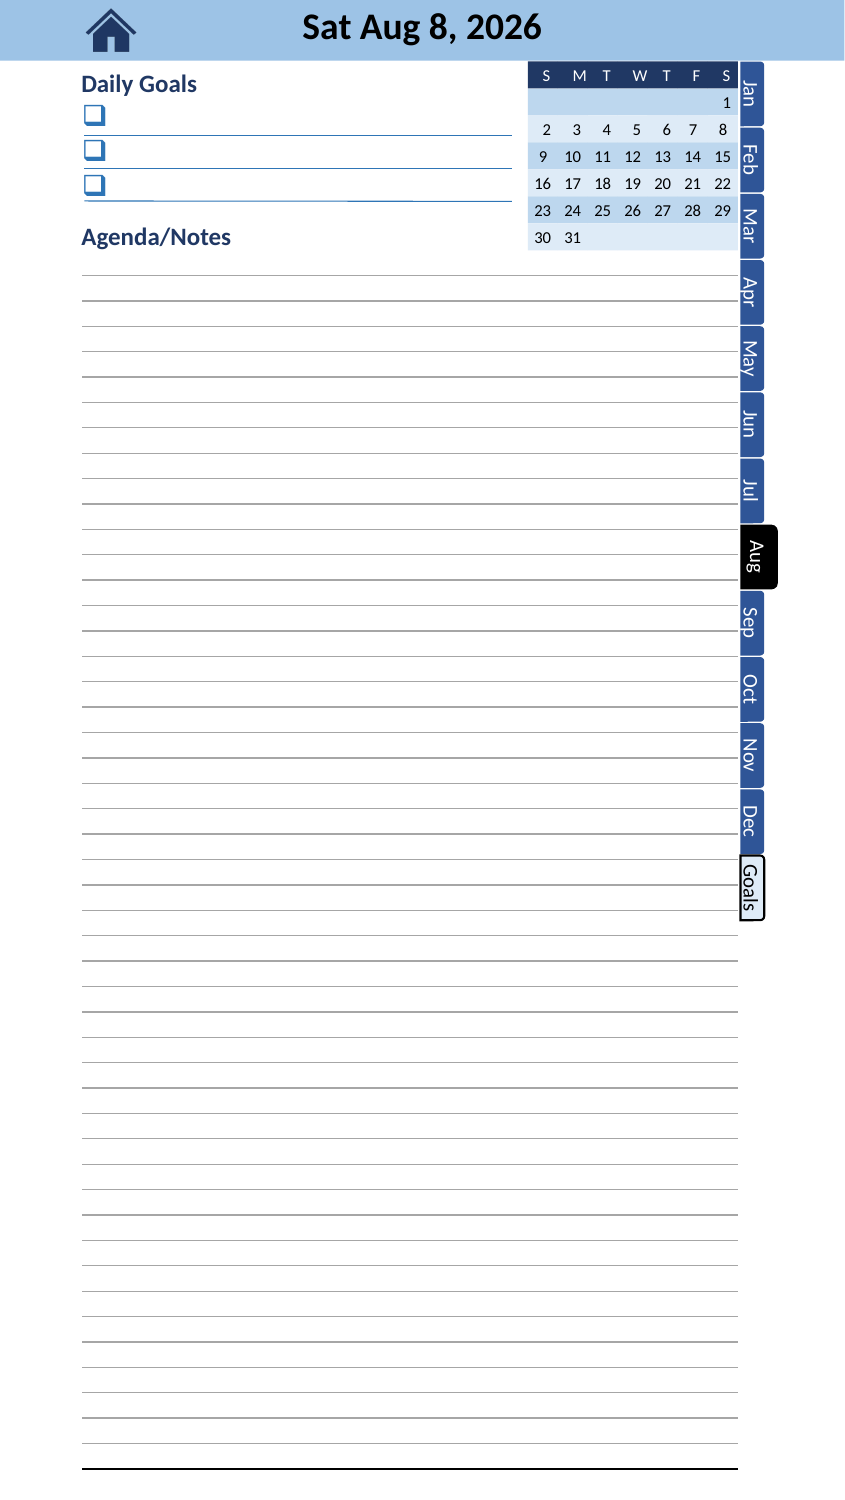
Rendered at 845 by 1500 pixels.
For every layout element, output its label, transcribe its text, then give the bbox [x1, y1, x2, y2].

list Sat Aug 8, 2026 [190, 0, 655, 61]
picture [82, 1, 140, 59]
